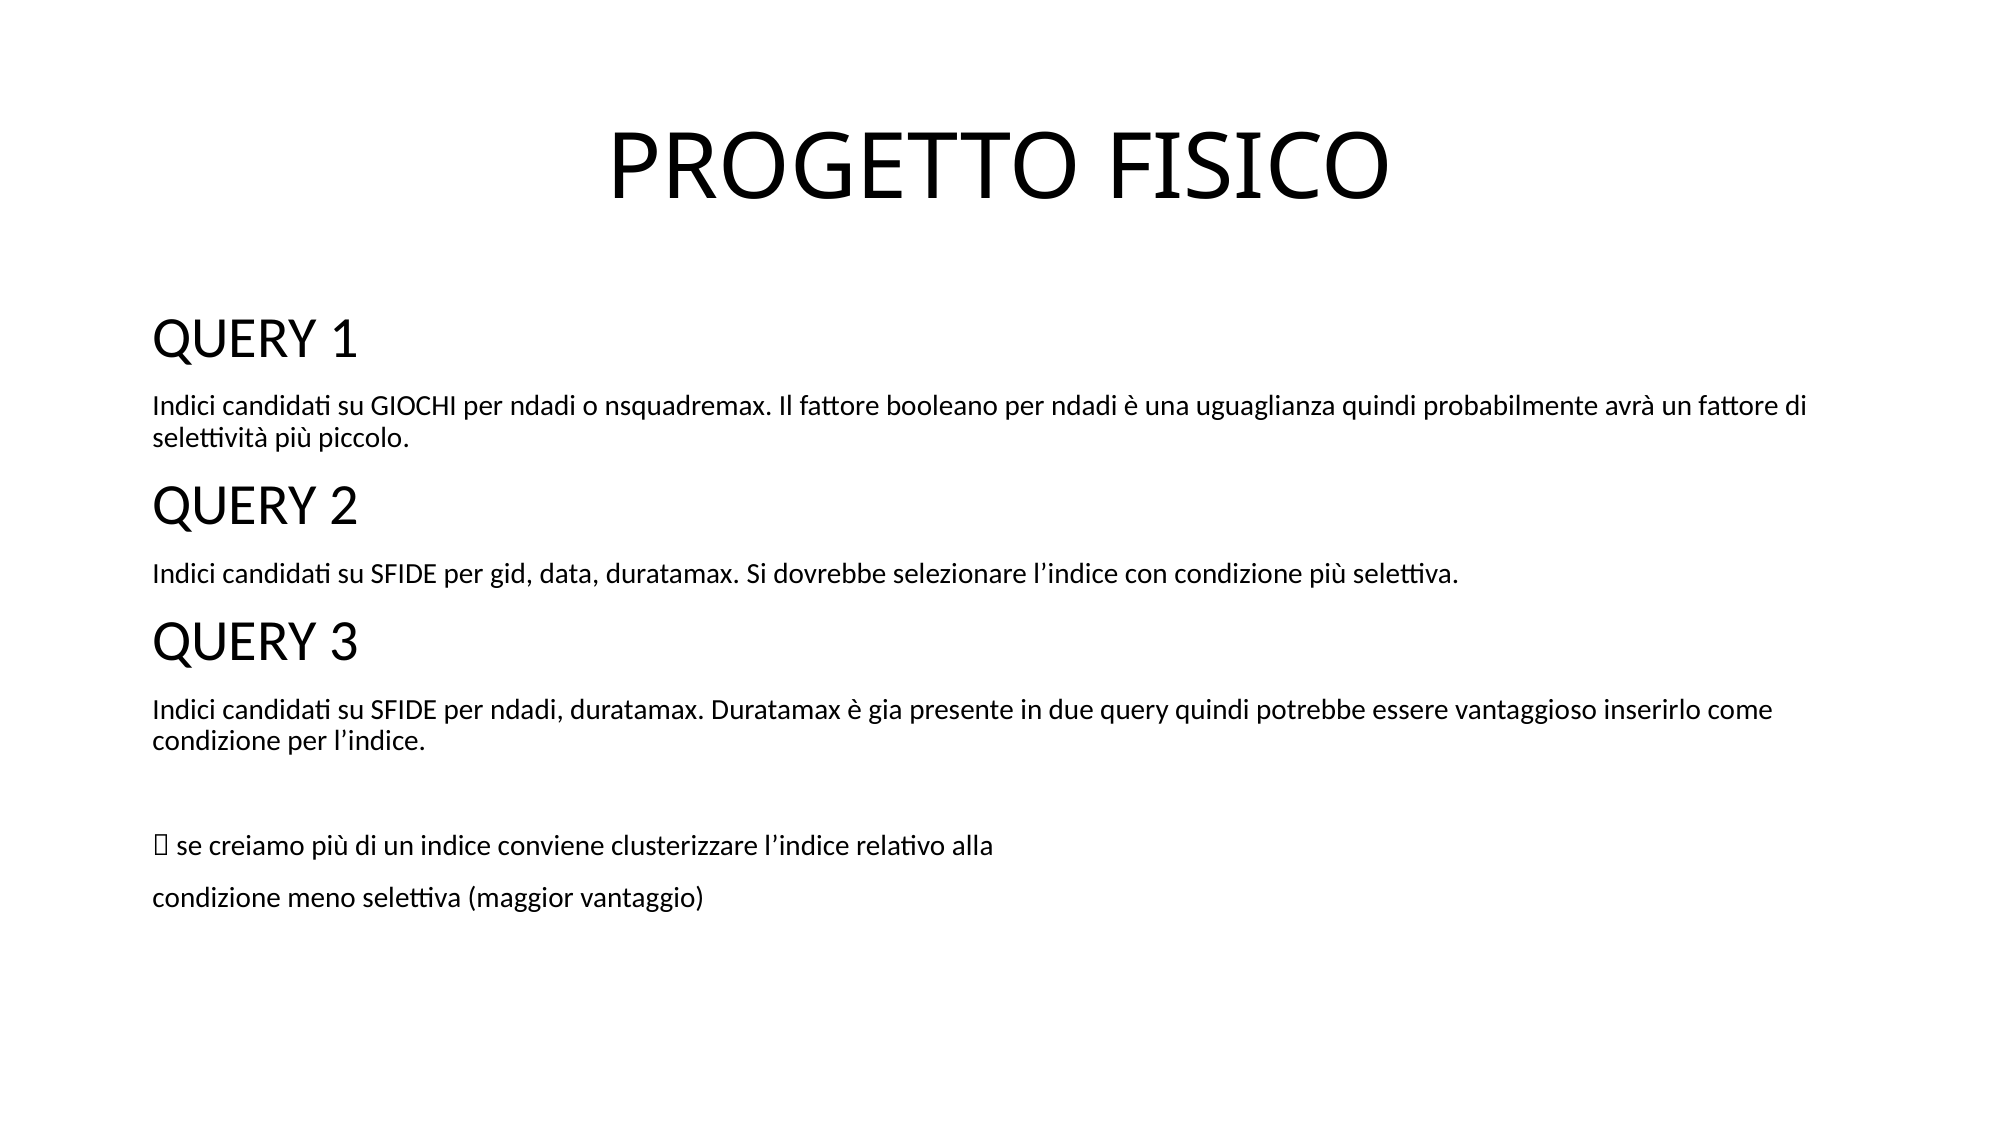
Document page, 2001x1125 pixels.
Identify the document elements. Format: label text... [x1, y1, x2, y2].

list QUERY 1 Indici candidati su GIOCHI per ndadi o nsquadremax. Il fattore booleano per ndadi è una uguaglianza quindi probabilmente avrà un fattore di selettività più piccolo. QUERY 2 Indici candidati su SFIDE per gid, data, duratamax. Si dovrebbe selezionare l’indice con condizione più selettiva. QUERY 3 Indici candidati su SFIDE per ndadi, duratamax. Duratamax è gia presente in due query quindi potrebbe essere vantaggioso inserirlo come condizione per l’indice.  se creiamo più di un indice conviene clusterizzare l’indice relativo alla condizione meno selettiva (maggior vantaggio) [137, 299, 1863, 1014]
title PROGETTO FISICO [137, 59, 1863, 278]
